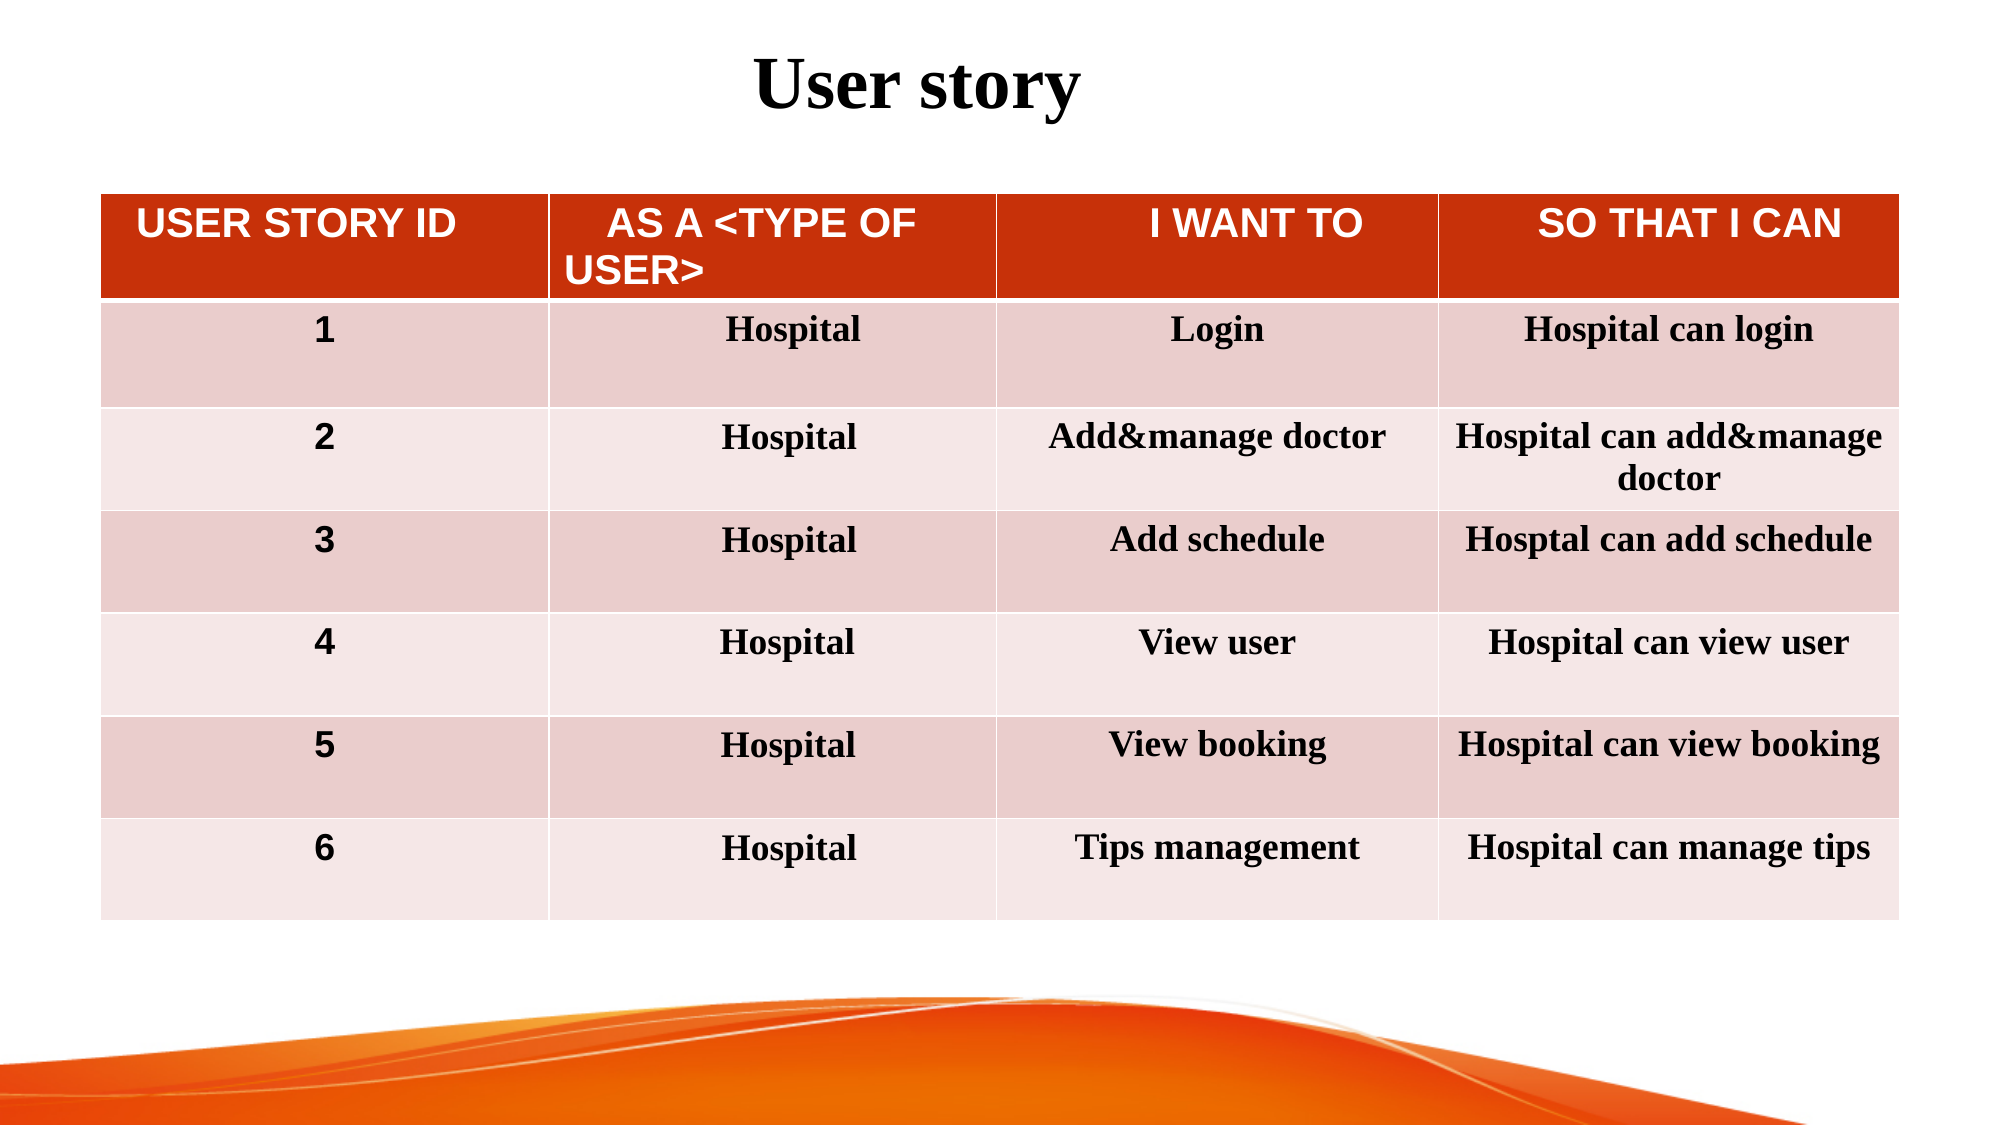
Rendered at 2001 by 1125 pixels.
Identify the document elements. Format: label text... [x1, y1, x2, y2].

table_cell Login [997, 303, 1438, 407]
table_cell Hospital can manage tips [1439, 819, 1899, 920]
table_cell Hospital [550, 511, 996, 612]
table_cell Hospital can view booking [1439, 717, 1899, 818]
table_cell View user [997, 614, 1438, 715]
table_cell Hospital [550, 614, 996, 715]
table_header USER STORY ID [101, 194, 548, 298]
table_cell Hospital can login [1439, 303, 1899, 407]
table_cell Hospital [550, 409, 996, 510]
table_cell Hospital [550, 819, 996, 920]
title User story [99, 30, 1901, 127]
table_cell Hosptal can add schedule [1439, 511, 1899, 612]
table_cell 3 [101, 511, 548, 612]
table_cell 1 [101, 303, 548, 407]
table_cell Add&manage doctor [997, 409, 1438, 510]
table_cell 4 [101, 614, 548, 715]
table_cell 2 [101, 409, 548, 510]
table_cell Hospital [550, 303, 996, 407]
table_cell View booking [997, 717, 1438, 818]
table_cell Tips management [997, 819, 1438, 920]
table_header AS A <TYPE OF USER> [550, 194, 996, 298]
table_header I WANT TO [997, 194, 1438, 298]
table_cell Hospital can add&manage doctor [1439, 409, 1899, 510]
table_cell 6 [101, 819, 548, 920]
table_header SO THAT I CAN [1439, 194, 1899, 298]
table_cell Add schedule [997, 511, 1438, 612]
table_cell 5 [101, 717, 548, 818]
table_cell Hospital can view user [1439, 614, 1899, 715]
table_cell Hospital [550, 717, 996, 818]
picture [0, 0, 2000, 1125]
